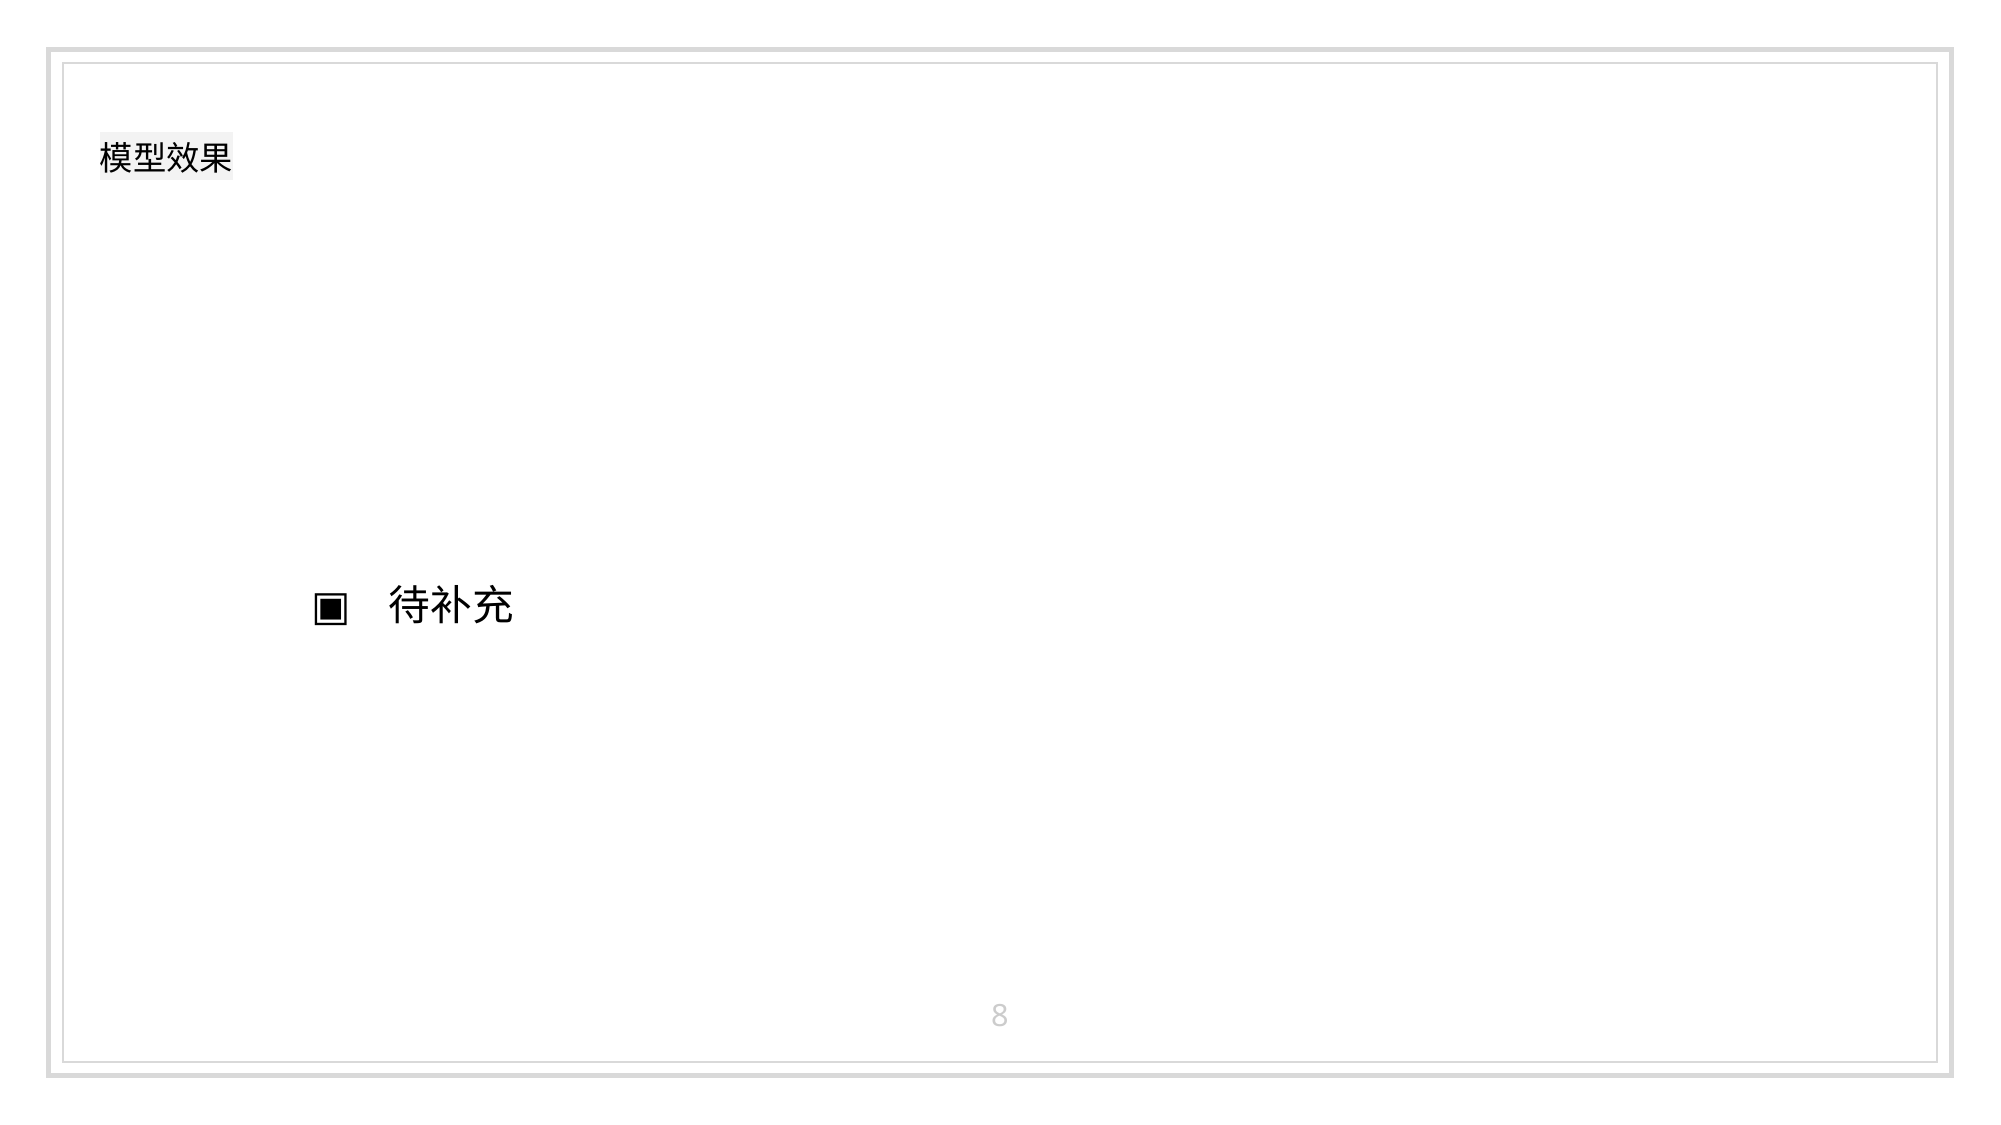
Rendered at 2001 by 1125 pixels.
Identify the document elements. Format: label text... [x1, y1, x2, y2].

title 模型效果 [85, 73, 1915, 241]
slide_number 8 [939, 966, 1060, 1053]
list 待补充 [273, 268, 1727, 940]
